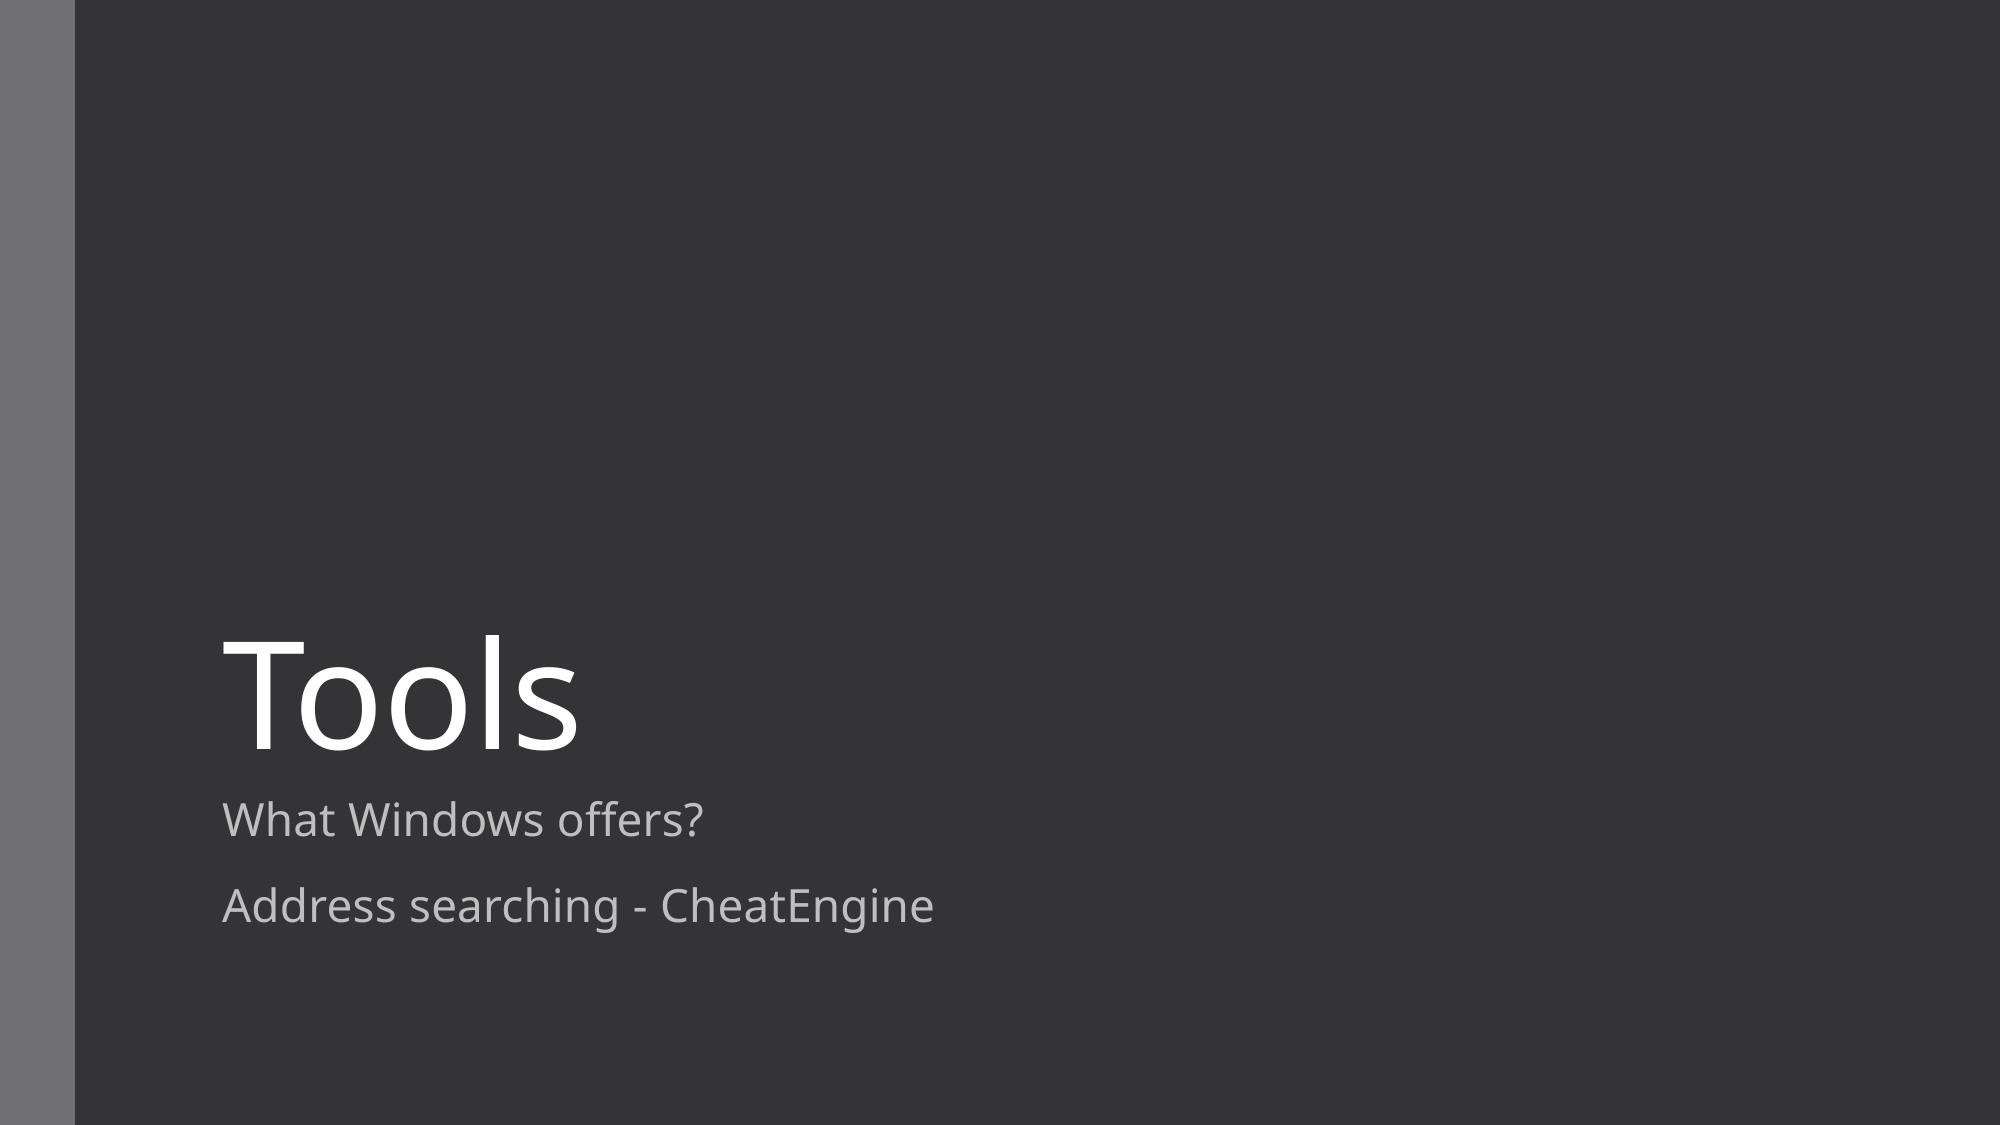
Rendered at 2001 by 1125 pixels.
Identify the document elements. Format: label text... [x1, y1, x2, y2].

subtitle What Windows offers? Address searching - CheatEngine [206, 787, 1752, 1065]
title Tools [206, 124, 1752, 787]
